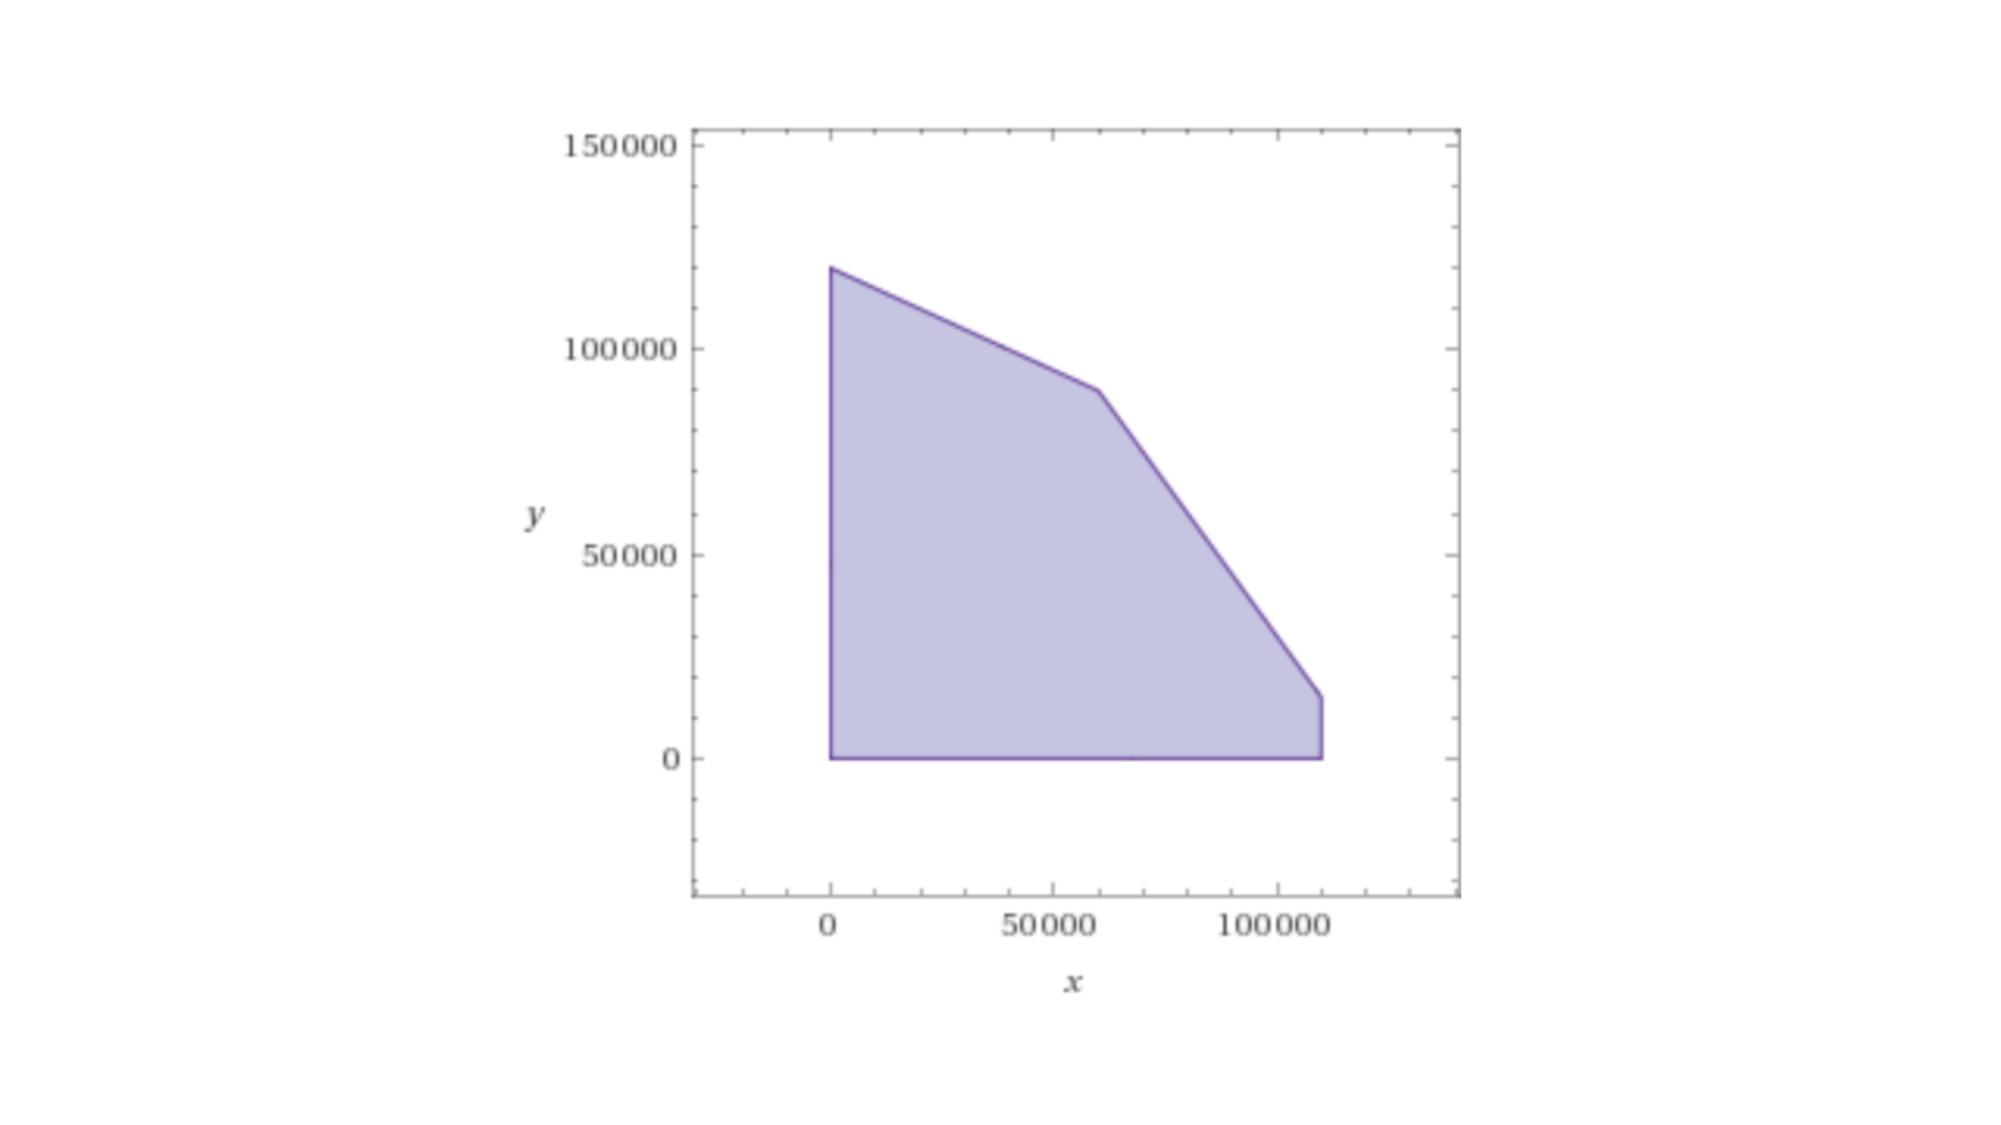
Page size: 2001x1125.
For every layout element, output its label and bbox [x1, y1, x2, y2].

picture [487, 99, 1513, 1025]
